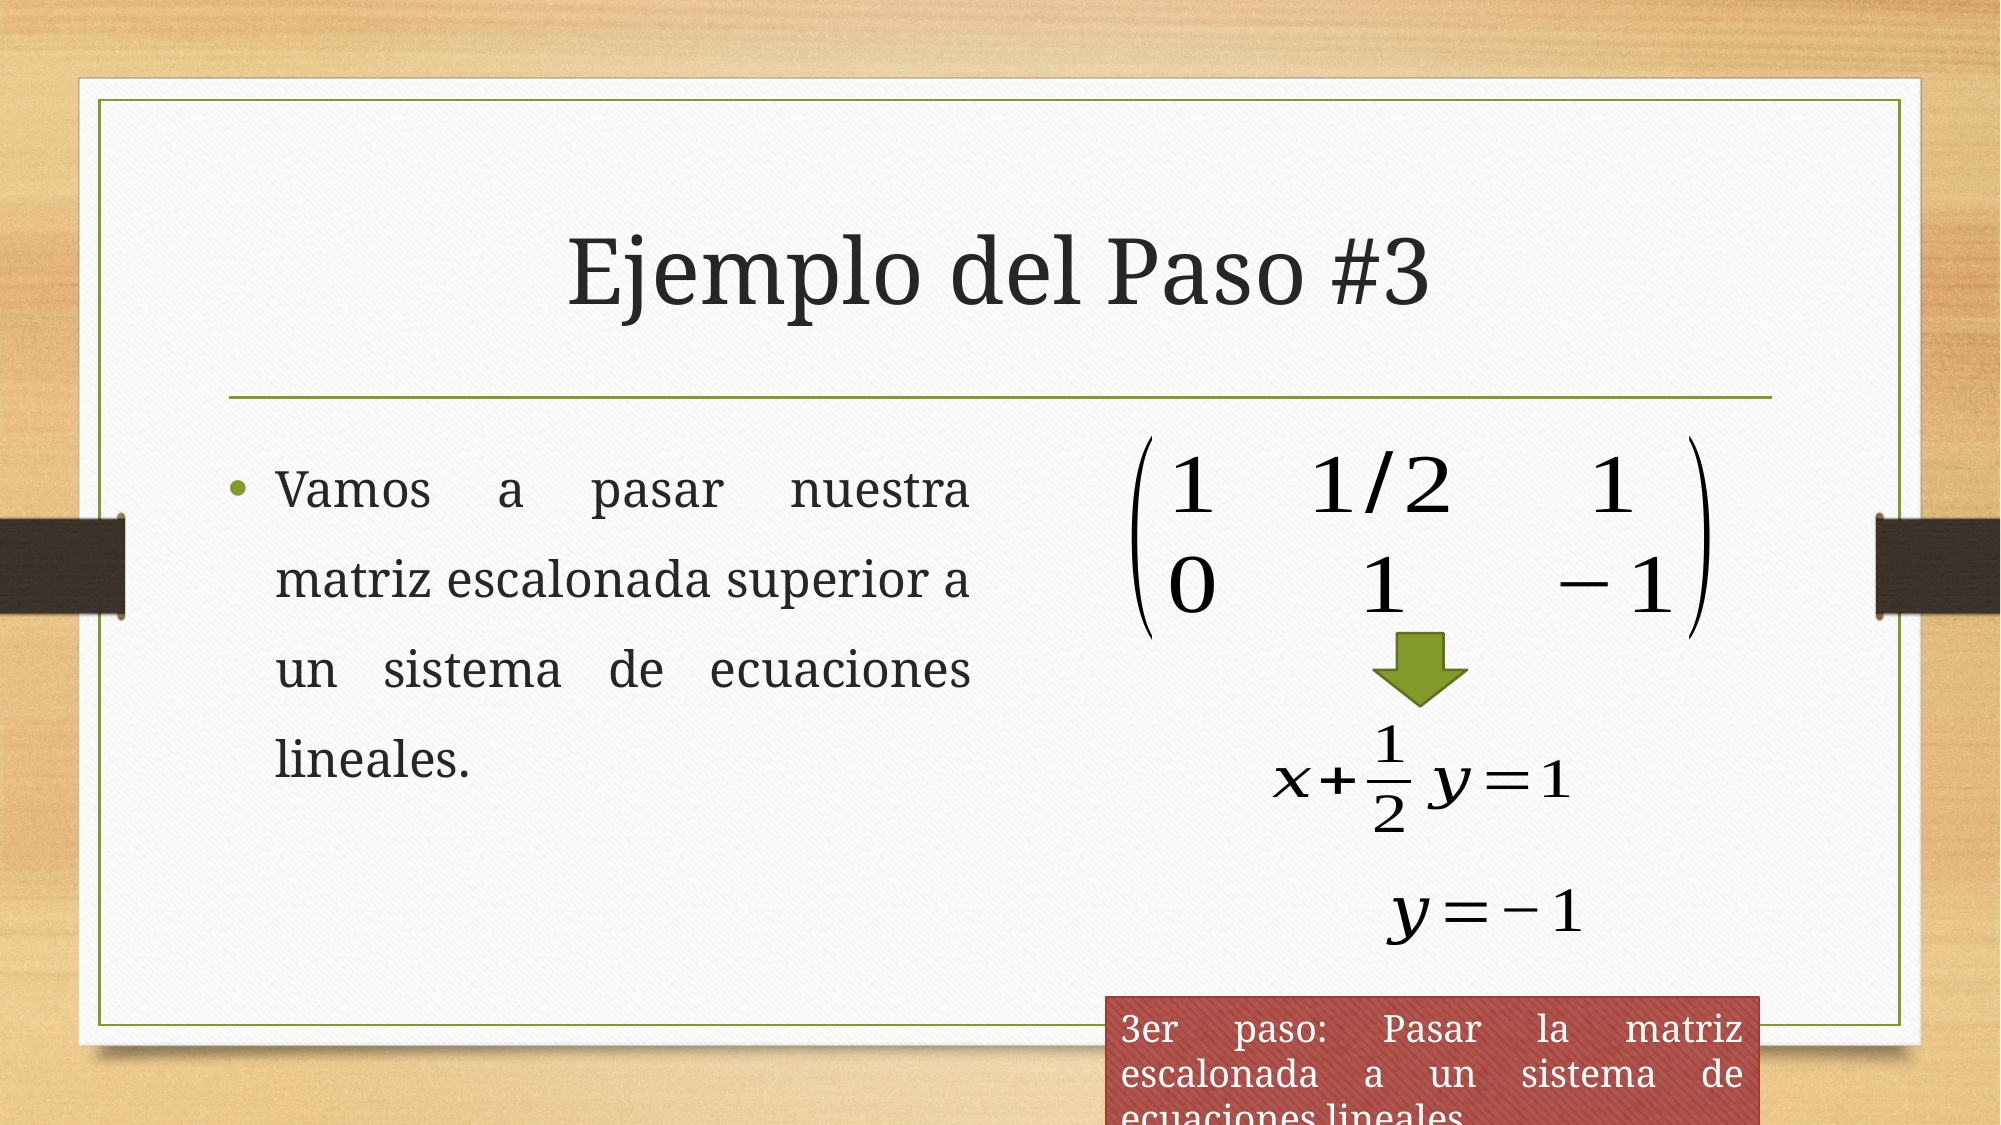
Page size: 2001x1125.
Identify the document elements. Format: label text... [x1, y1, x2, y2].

title Ejemplo del Paso #3 [212, 161, 1788, 375]
list Vamos a pasar nuestra matriz escalonada superior a un sistema de ecuaciones lineales. [213, 420, 987, 963]
text_box 3er paso: Pasar la matriz escalonada a un sistema de ecuaciones lineales. [1105, 996, 1760, 1125]
picture [0, 0, 2001, 1125]
text_box [1372, 631, 1469, 708]
